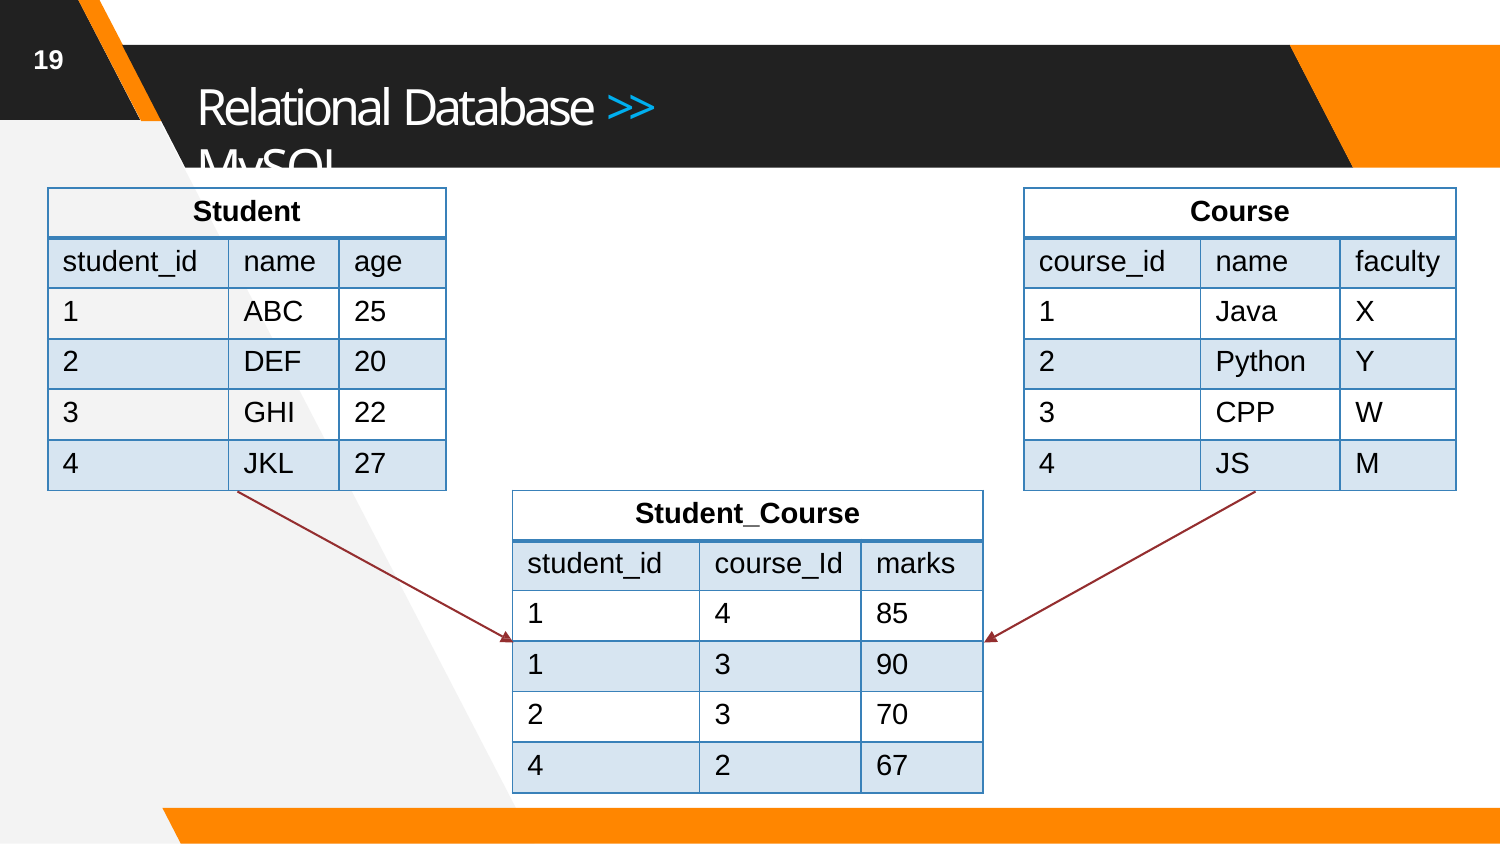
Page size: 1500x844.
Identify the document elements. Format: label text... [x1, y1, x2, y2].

table_cell JKL [229, 441, 338, 490]
table_cell 1 [513, 591, 699, 640]
table_cell 67 [862, 743, 982, 792]
table_cell 4 [513, 743, 699, 792]
table_cell 1 [1025, 289, 1200, 338]
table_cell course_id [1025, 240, 1200, 287]
title Relational Database >> MySQL [194, 73, 760, 217]
table_cell student_id [49, 240, 228, 287]
table_cell M [1341, 441, 1455, 490]
table_cell 2 [49, 340, 228, 388]
table_cell 90 [862, 642, 982, 691]
table_cell 3 [700, 692, 860, 741]
table_cell 22 [340, 390, 445, 439]
table_cell GHI [229, 390, 338, 439]
table_cell 1 [49, 289, 228, 338]
table_cell 4 [49, 441, 228, 490]
table_cell Y [1341, 340, 1455, 388]
table_header Course [1025, 189, 1455, 236]
table_cell 2 [700, 743, 860, 792]
table_cell JS [1201, 441, 1339, 490]
table_cell 27 [340, 441, 445, 490]
table_header Student [49, 189, 445, 236]
table_cell ABC [229, 289, 338, 338]
table_cell course_Id [700, 543, 860, 590]
table_cell name [1201, 240, 1339, 287]
table_cell student_id [513, 543, 699, 590]
table_cell 3 [700, 642, 860, 691]
table_cell 1 [513, 642, 699, 691]
table_cell name [229, 240, 338, 287]
table_cell X [1341, 289, 1455, 338]
table_cell 85 [862, 591, 982, 640]
table_cell 70 [862, 692, 982, 741]
table_cell marks [862, 543, 982, 590]
table_cell 3 [1025, 390, 1200, 439]
table_cell 25 [340, 289, 445, 338]
text_box [236, 490, 514, 643]
text_box 19 [31, 40, 67, 75]
table_cell faculty [1341, 240, 1455, 287]
table_cell Java [1201, 289, 1339, 338]
table_header Student_Course [513, 491, 982, 539]
table_cell age [340, 240, 445, 287]
table_cell DEF [229, 340, 338, 388]
table_cell 3 [49, 390, 228, 439]
table_cell 4 [700, 591, 860, 640]
table_cell 2 [1025, 340, 1200, 388]
table_cell 2 [513, 692, 699, 741]
table_cell Python [1201, 340, 1339, 388]
table_cell 4 [1025, 441, 1200, 490]
table_cell W [1341, 390, 1455, 439]
text_box [983, 490, 1257, 643]
table_cell 20 [340, 340, 445, 388]
table_cell CPP [1201, 390, 1339, 439]
